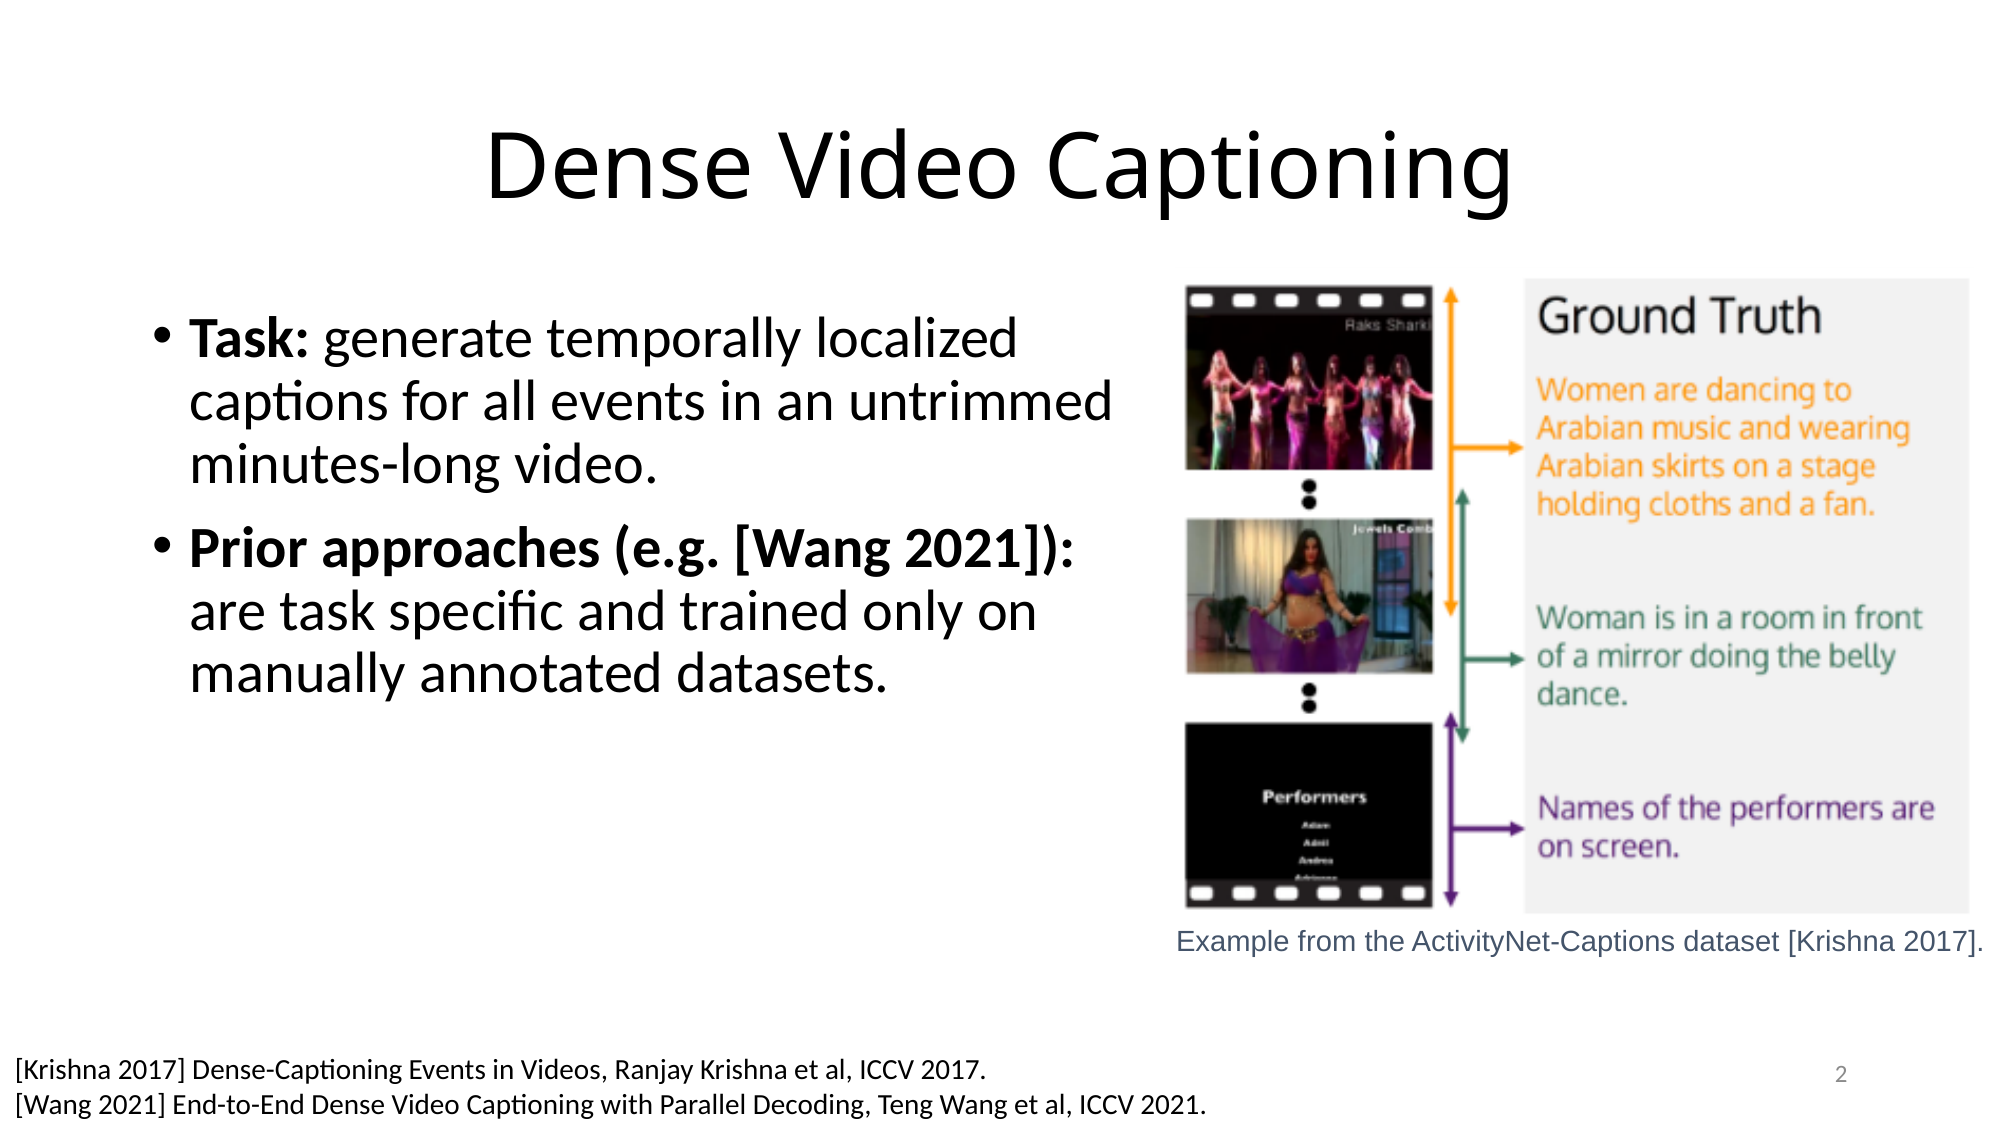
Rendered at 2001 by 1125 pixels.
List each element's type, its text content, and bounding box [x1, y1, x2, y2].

slide_number 2 [1412, 1042, 1863, 1103]
text_box [Krishna 2017] Dense-Captioning Events in Videos, Ranjay Krishna et al, ICCV 2017. [Wang 2021] End-to-End Dense Video Captioning with Parallel Decoding, Teng Wang et al, ICCV 2021. [0, 1042, 1966, 1125]
title Dense Video Captioning [137, 59, 1863, 278]
text_box Example from the ActivityNet-Captions dataset [Krishna 2017]. [1156, 902, 2000, 1013]
list Task: generate temporally localized captions for all events in an untrimmed minutes-long video. Prior approaches (e.g. [Wang 2021]): are task specific and trained only on manually annotated datasets. [137, 299, 1168, 1014]
picture [1175, 266, 1974, 938]
